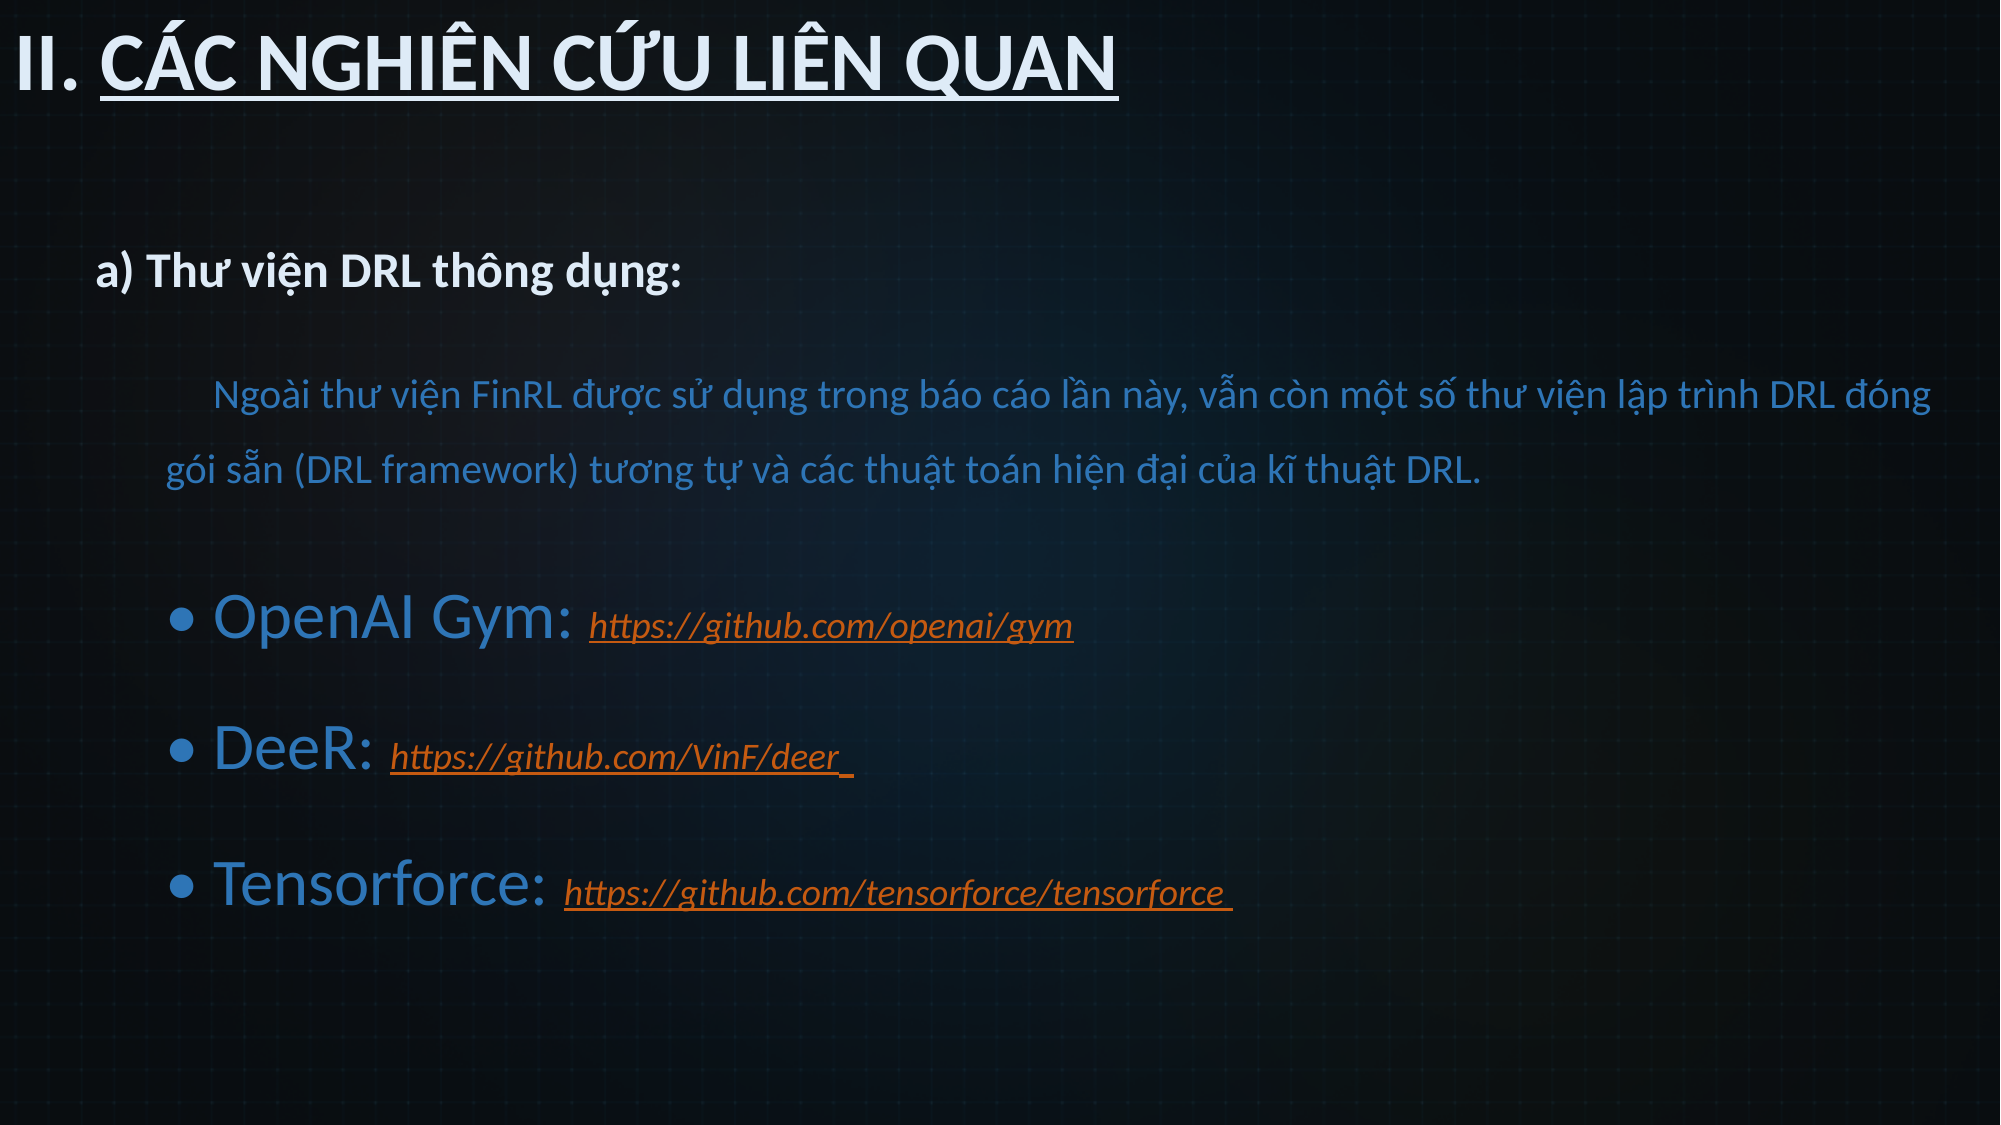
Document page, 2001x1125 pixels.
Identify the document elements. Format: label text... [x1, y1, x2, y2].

text_box a) Thư viện DRL thông dụng: [80, 230, 1253, 306]
text_box • OpenAI Gym: https://github.com/openai/gym [150, 524, 1519, 659]
picture [0, 0, 2000, 1125]
text_box Ngoài thư viện FinRL được sử dụng trong báo cáo lần này, vẫn còn một số thư viện lập trình DRL đóng gói sẵn (DRL framework) tương tự và các thuật toán hiện đại của kĩ thuật DRL. [150, 334, 1991, 500]
text_box II. CÁC NGHIÊN CỨU LIÊN QUAN [0, 0, 1173, 115]
text_box • Tensorforce: https://github.com/tensorforce/tensorforce [150, 791, 1807, 927]
text_box • DeeR: https://github.com/VinF/deer [150, 655, 1294, 791]
